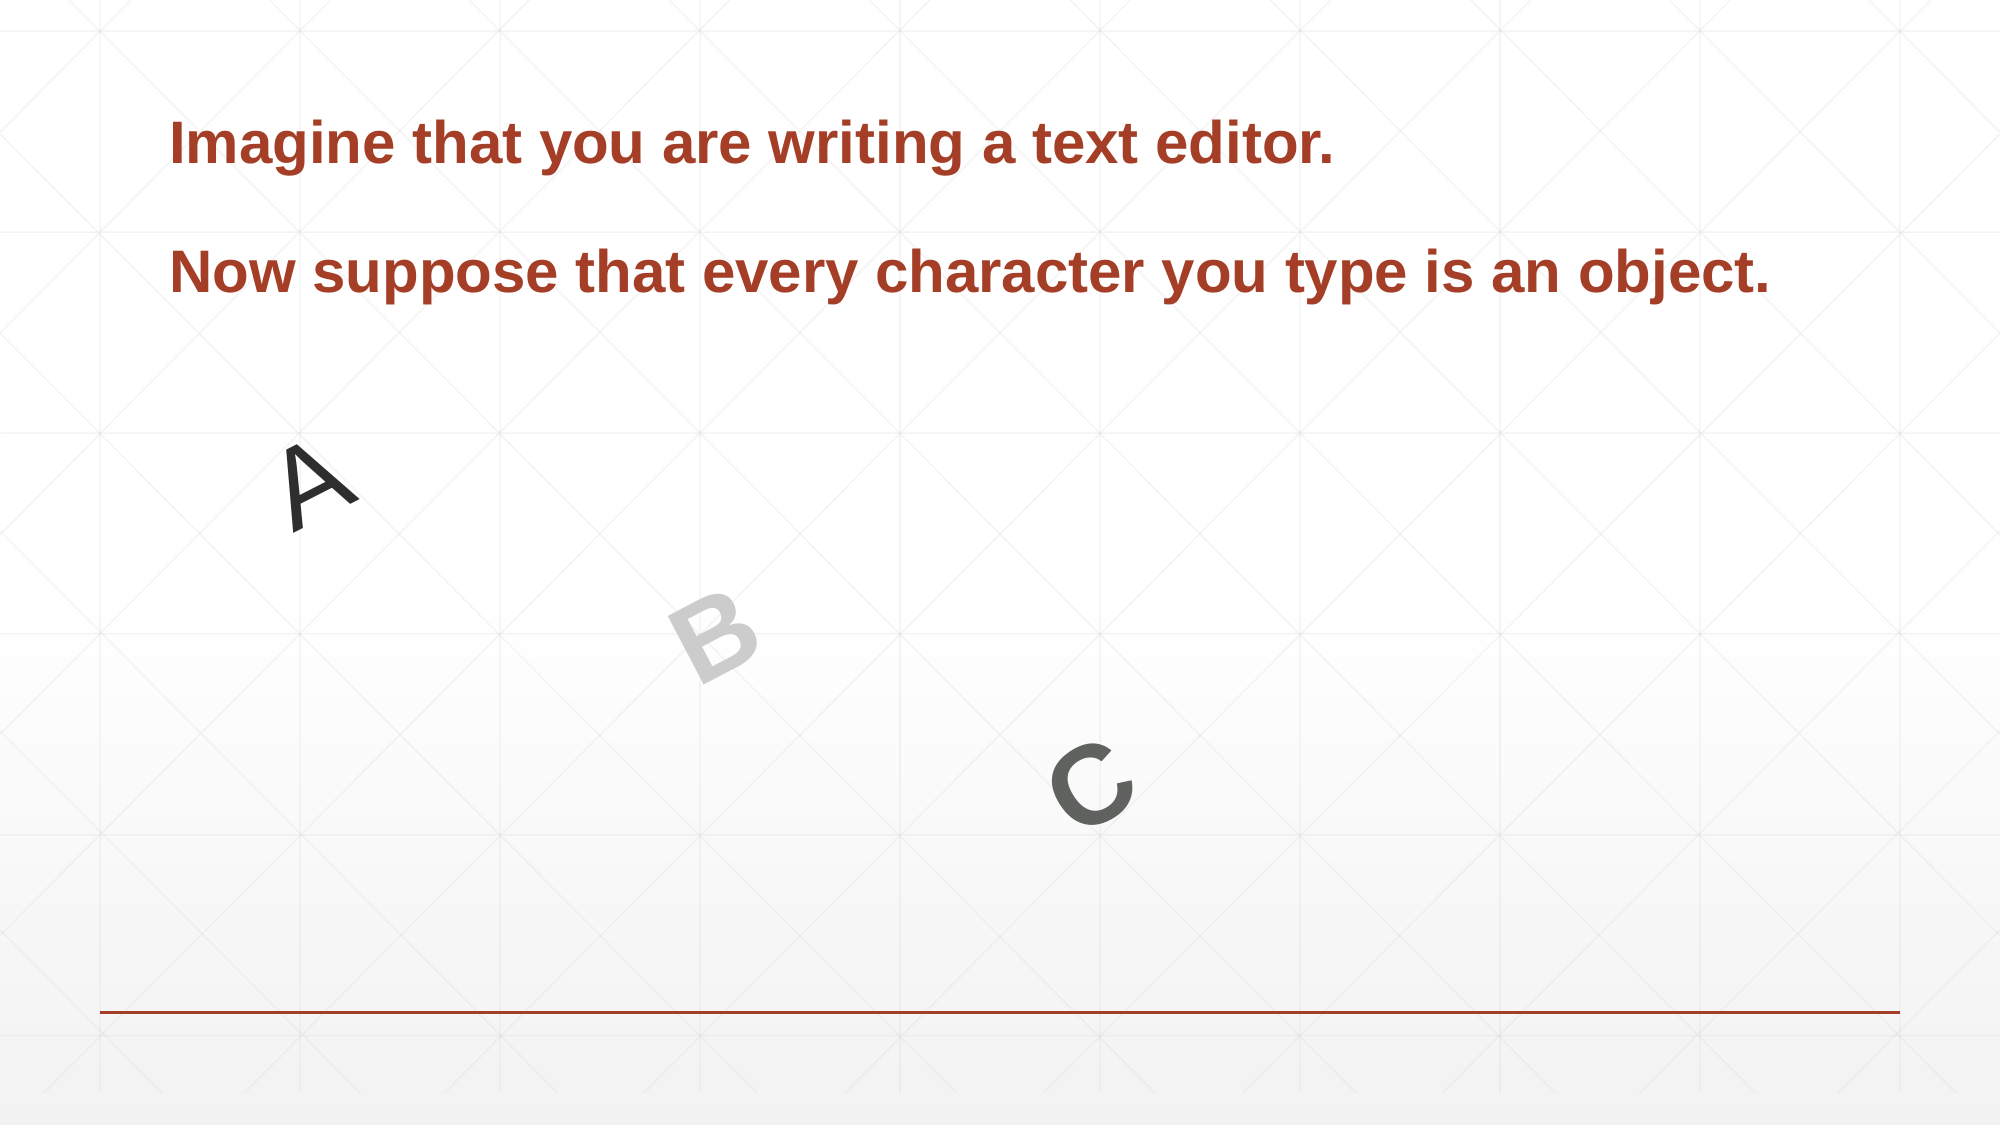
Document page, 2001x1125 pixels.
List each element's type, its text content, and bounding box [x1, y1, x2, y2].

text_box C [999, 687, 1176, 876]
text_box A [225, 385, 389, 569]
title Imagine that you are writing a text editor. Now suppose that every character you type is an object. [154, 44, 1846, 314]
text_box B [628, 536, 799, 724]
